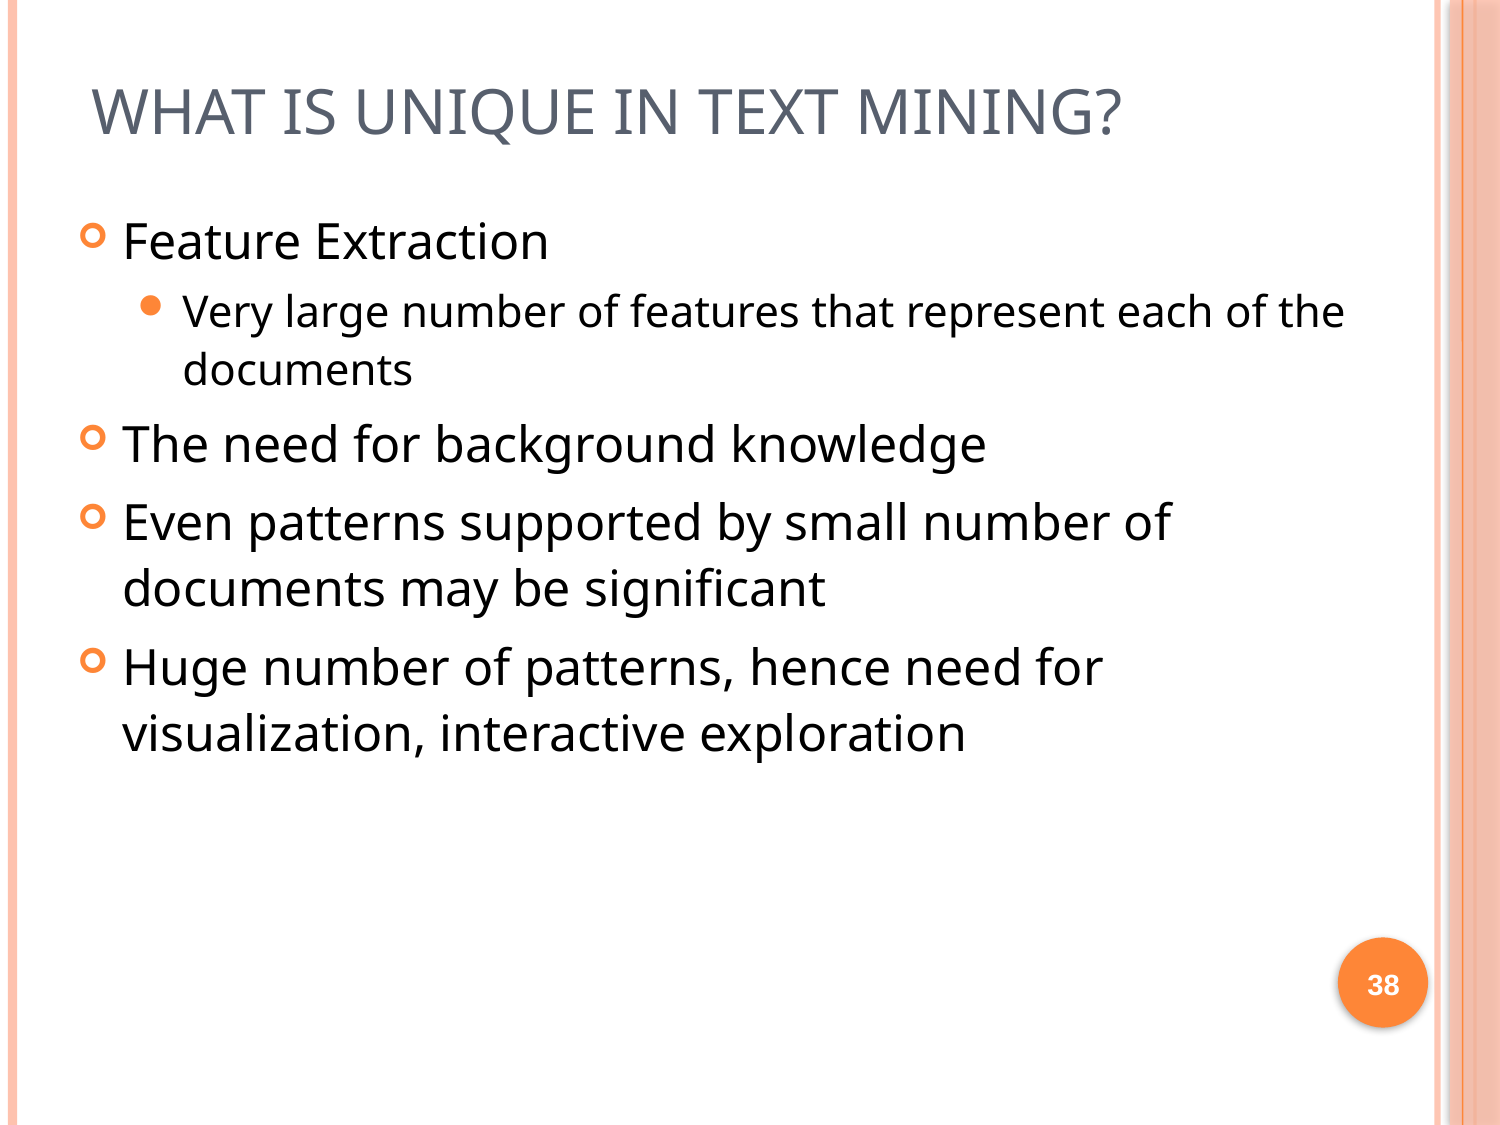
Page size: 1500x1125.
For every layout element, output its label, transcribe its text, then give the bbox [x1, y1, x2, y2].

list Feature Extraction Very large number of features that represent each of the documents The need for background knowledge Even patterns supported by small number of documents may be significant Huge number of patterns, hence need for visualization, interactive exploration [62, 196, 1424, 1051]
title What Is Unique In Text Mining? [76, 54, 1353, 155]
slide_number 38 [1333, 940, 1434, 1026]
